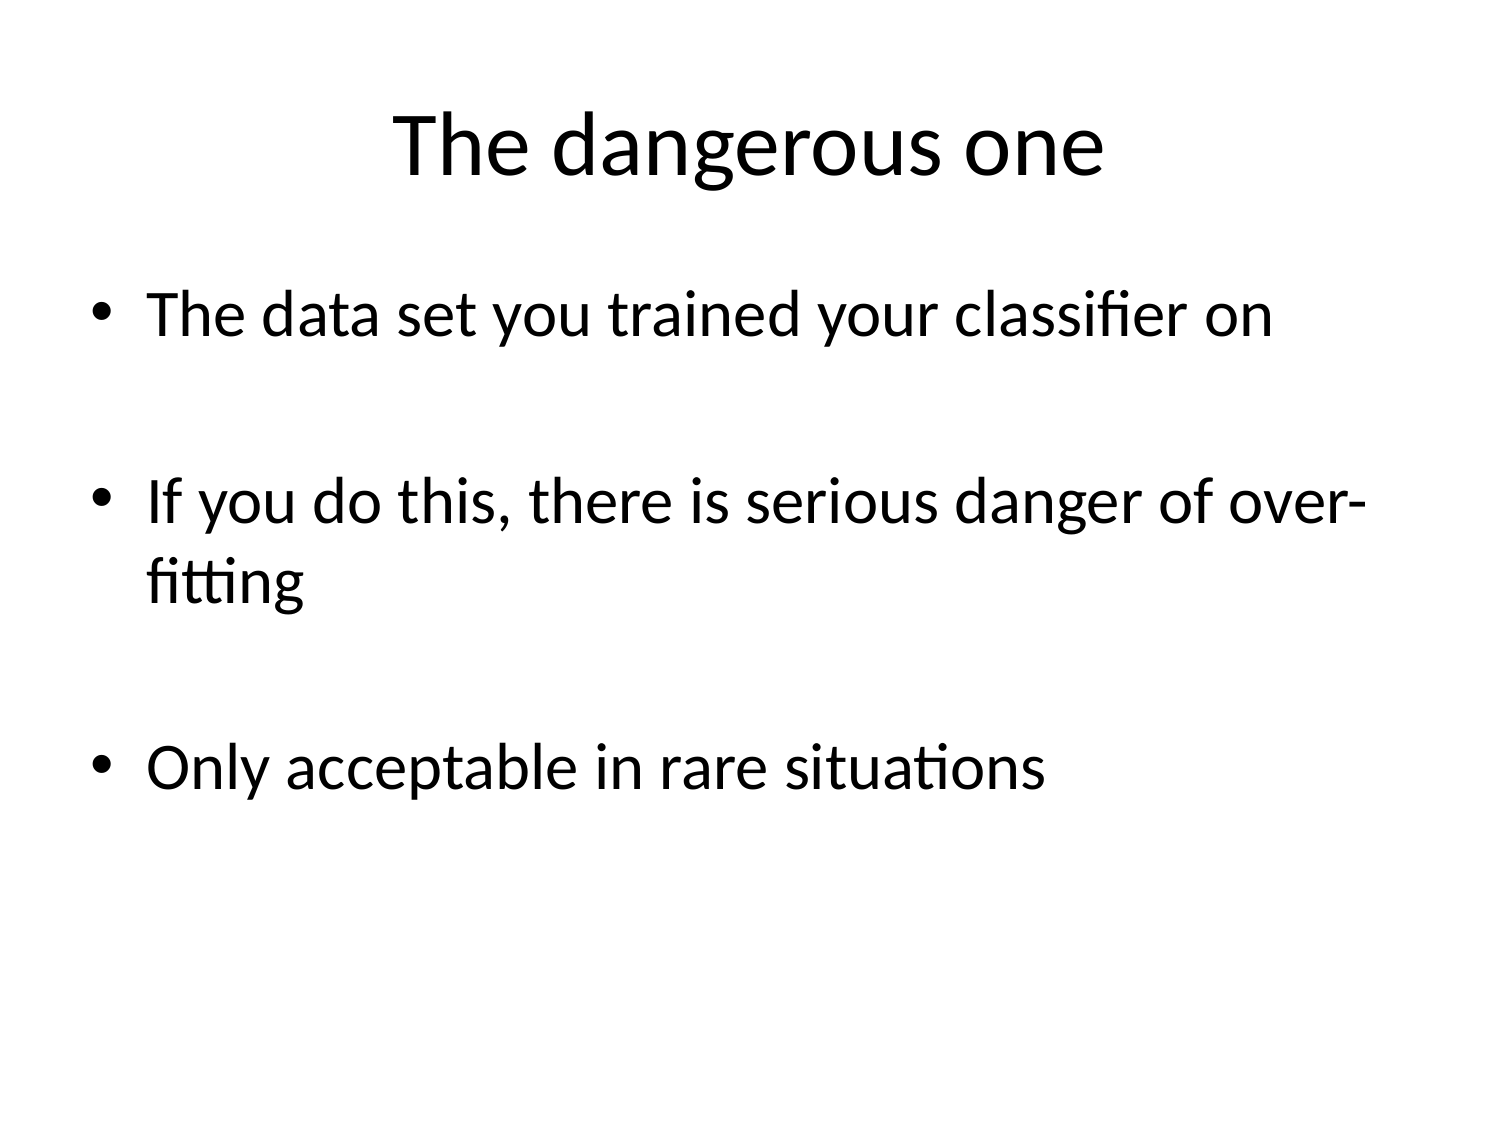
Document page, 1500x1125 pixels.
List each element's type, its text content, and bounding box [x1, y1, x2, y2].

title The dangerous one [75, 45, 1425, 233]
list The data set you trained your classifier on If you do this, there is serious danger of over-fitting Only acceptable in rare situations [75, 262, 1425, 1005]
